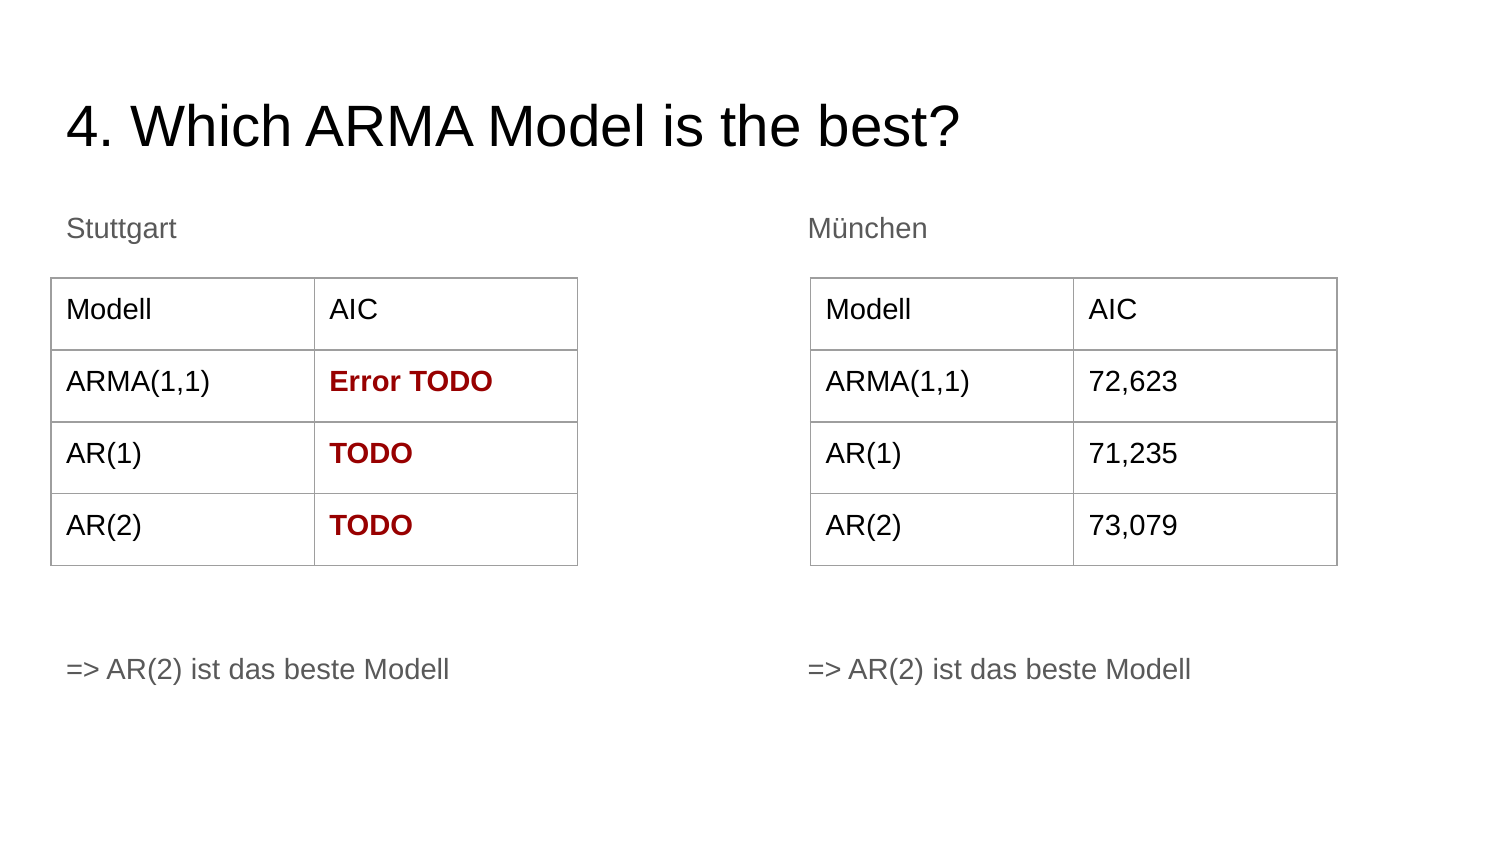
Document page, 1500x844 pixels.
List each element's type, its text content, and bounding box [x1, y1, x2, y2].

list München => AR(2) ist das beste Modell [792, 189, 1449, 750]
table_cell TODO [315, 494, 577, 565]
title 4. Which ARMA Model is the best? [51, 72, 1449, 167]
table_header AIC [315, 279, 577, 349]
table_cell AR(2) [52, 494, 314, 565]
table_header Modell [52, 279, 314, 349]
table_cell AR(1) [811, 423, 1073, 493]
list Stuttgart => AR(2) ist das beste Modell [51, 189, 708, 750]
table_cell 71,235 [1074, 423, 1336, 493]
table_cell Error TODO [315, 351, 577, 421]
table_cell 73,079 [1074, 494, 1336, 565]
table_cell 72,623 [1074, 351, 1336, 421]
table_header Modell [811, 279, 1073, 349]
table_cell AR(1) [52, 423, 314, 493]
table_header AIC [1074, 279, 1336, 349]
table_cell ARMA(1,1) [52, 351, 314, 421]
table_cell TODO [315, 423, 577, 493]
table_cell ARMA(1,1) [811, 351, 1073, 421]
table_cell AR(2) [811, 494, 1073, 565]
